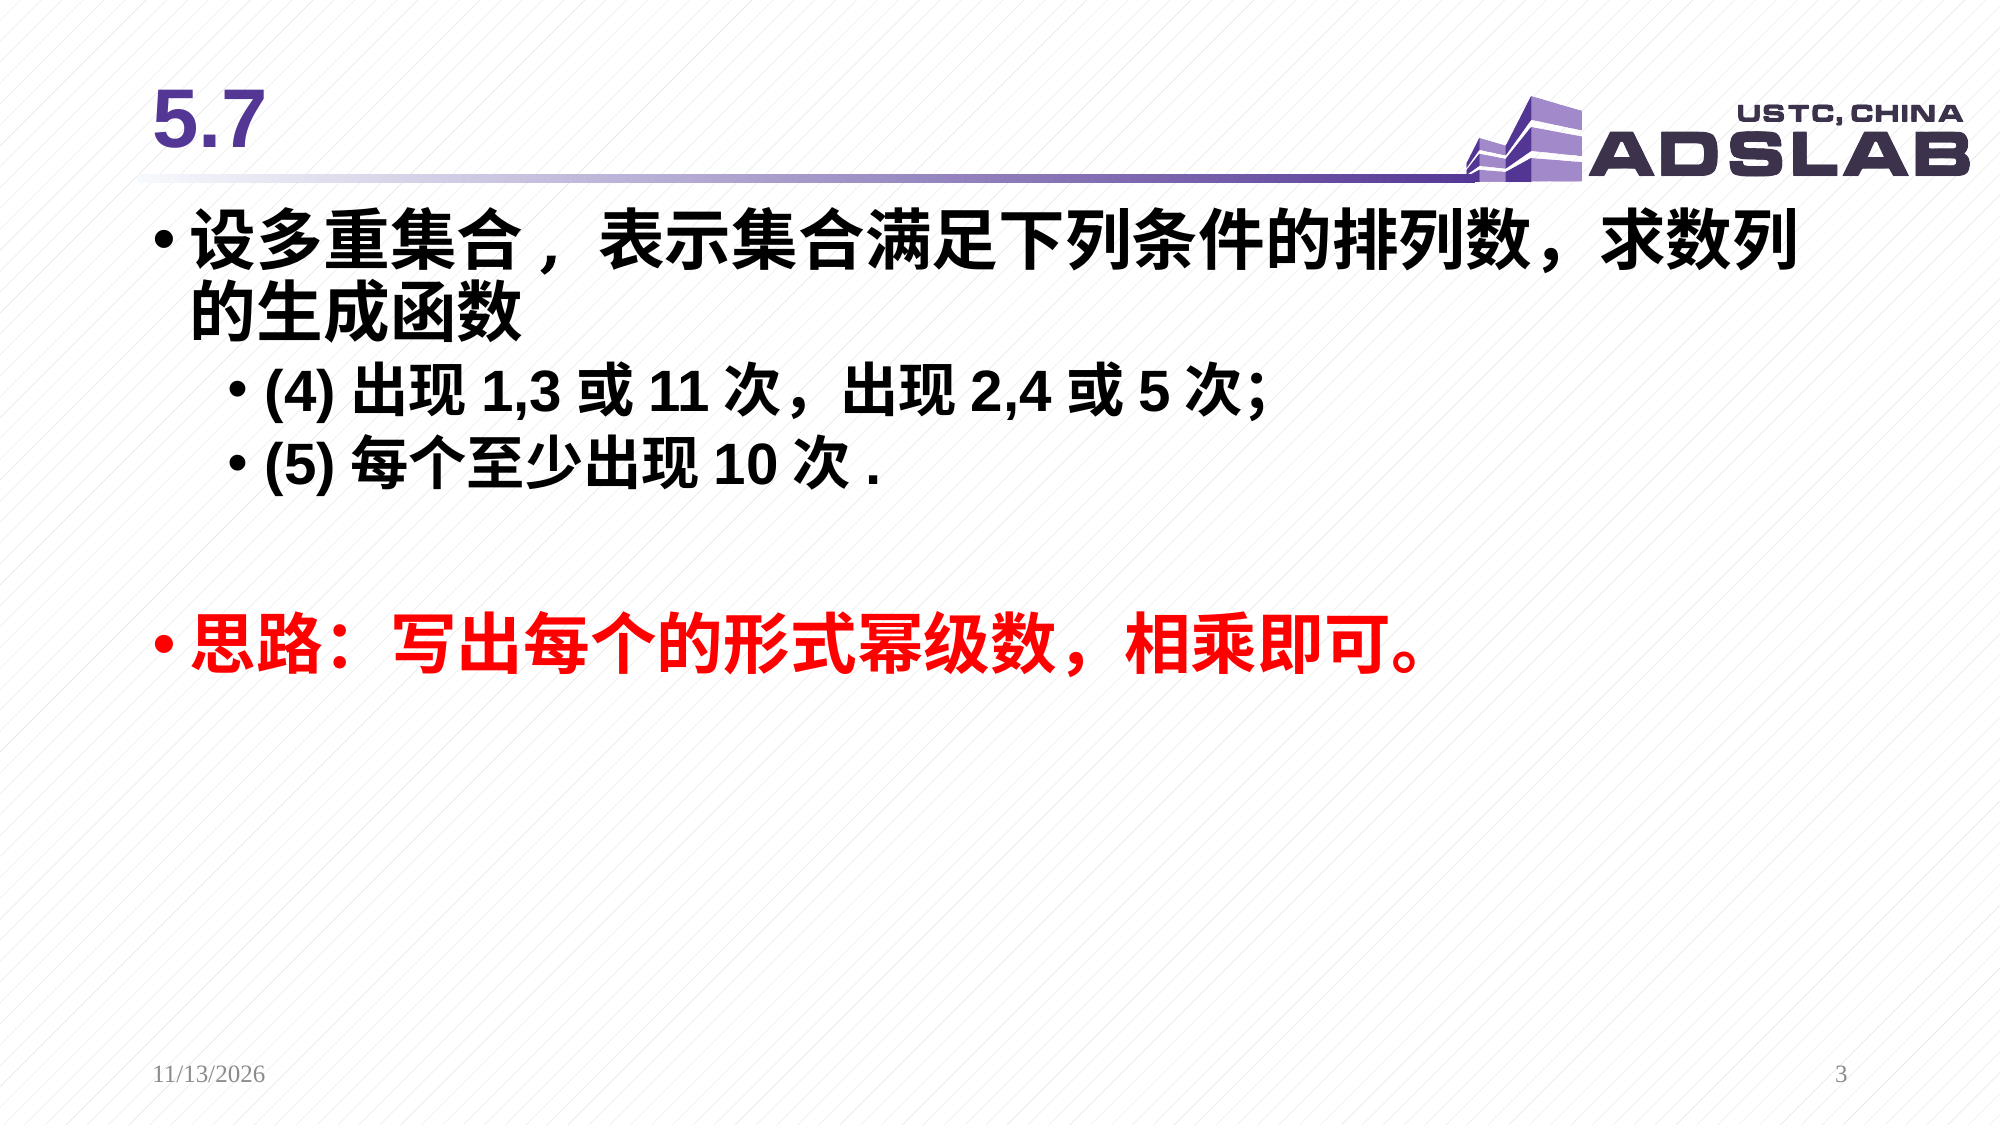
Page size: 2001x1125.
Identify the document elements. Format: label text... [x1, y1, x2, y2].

picture [1470, 93, 1976, 183]
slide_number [137, 1042, 588, 1103]
title 5.7 [137, 63, 1863, 177]
